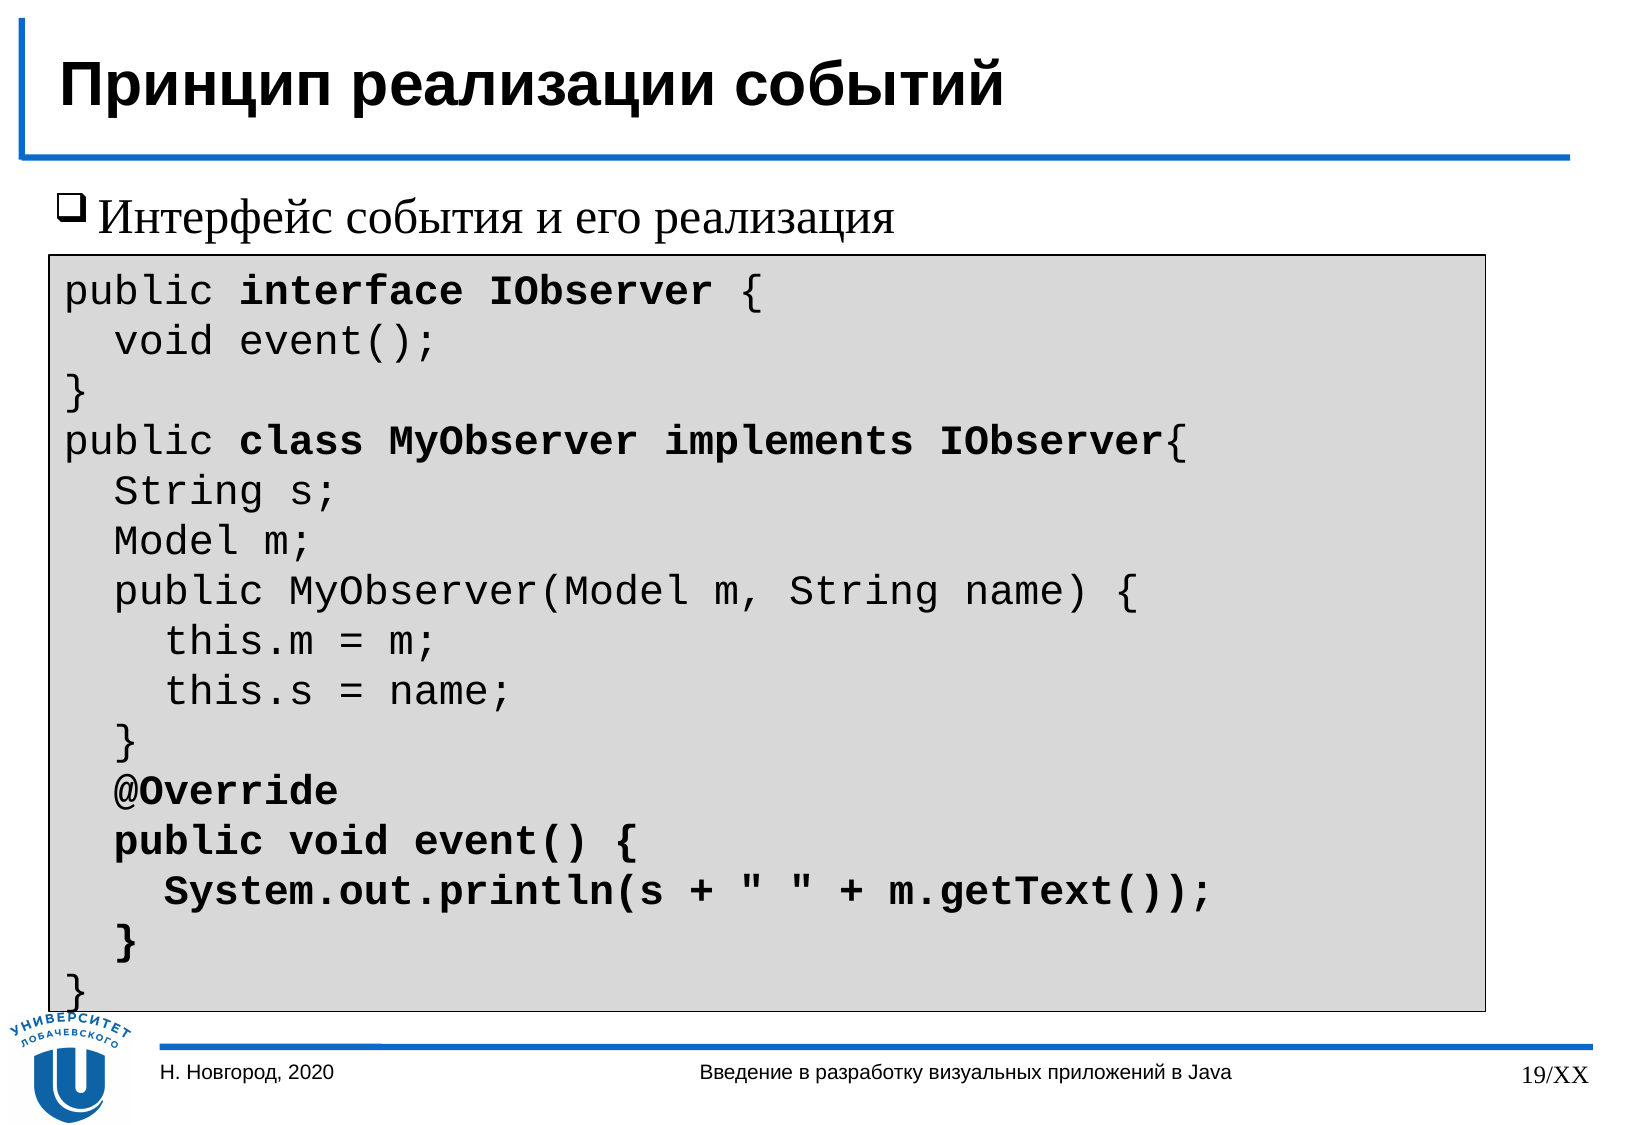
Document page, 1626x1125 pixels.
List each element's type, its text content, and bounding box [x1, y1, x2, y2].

text_box public interface IObserver { void event(); } public class MyObserver implements IObserver{ String s; Model m; public MyObserver(Model m, String name) { this.m = m; this.s = name; } @Override public void event() { System.out.println(s + " " + m.getText()); } } [48, 254, 1486, 1012]
list Интерфейс события и его реализация [38, 175, 1598, 1032]
title Принцип реализации событий [44, 33, 1598, 127]
slide_number Н. Новгород, 2020 [144, 1051, 482, 1125]
slide_number 19/XX [1450, 1051, 1605, 1125]
footer Введение в разработку визуальных приложений в Java [493, 1051, 1439, 1125]
picture [7, 1011, 133, 1125]
